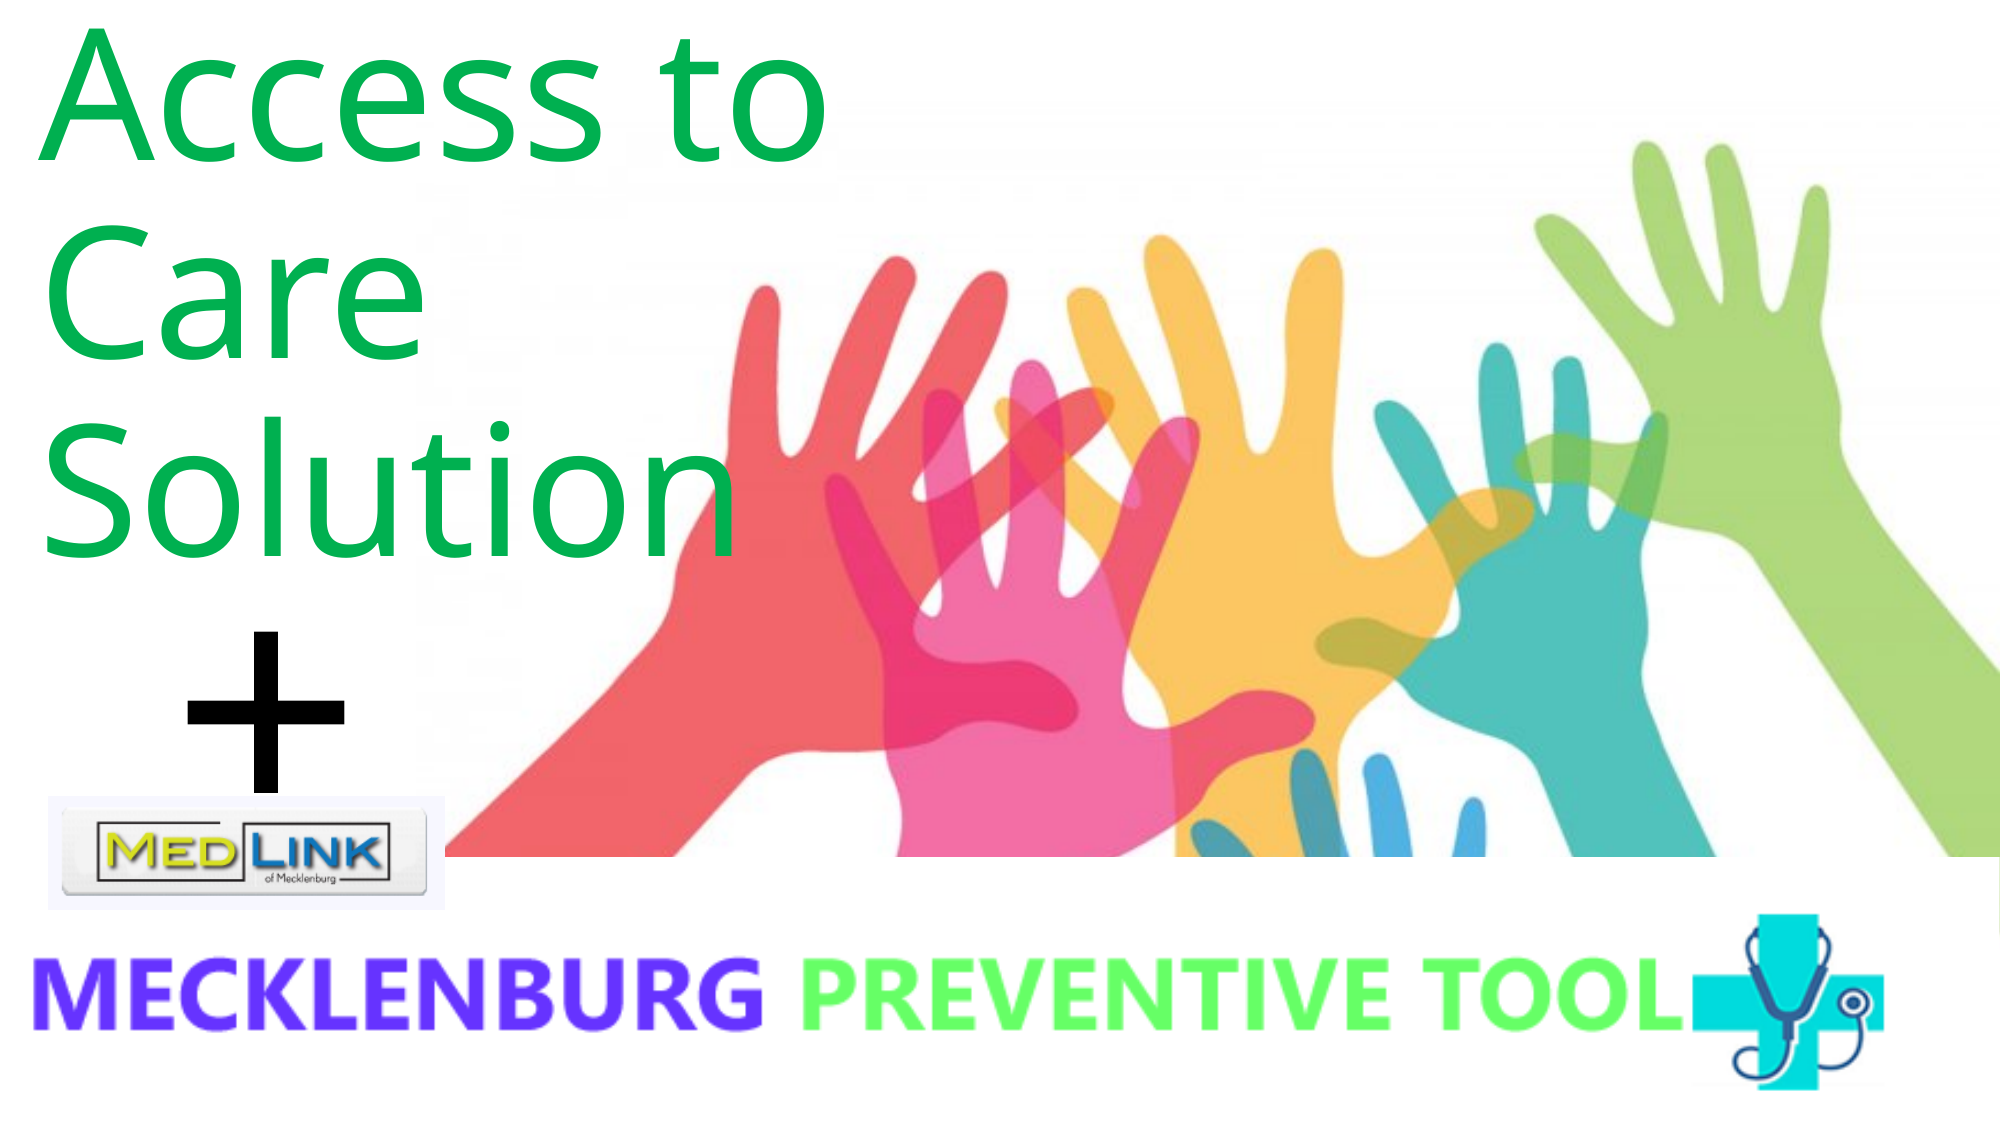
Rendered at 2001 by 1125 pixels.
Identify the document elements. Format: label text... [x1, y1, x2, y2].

picture [2, 100, 2000, 1121]
text_box + [72, 593, 416, 796]
text_box Access to Care Solution [23, 28, 983, 570]
